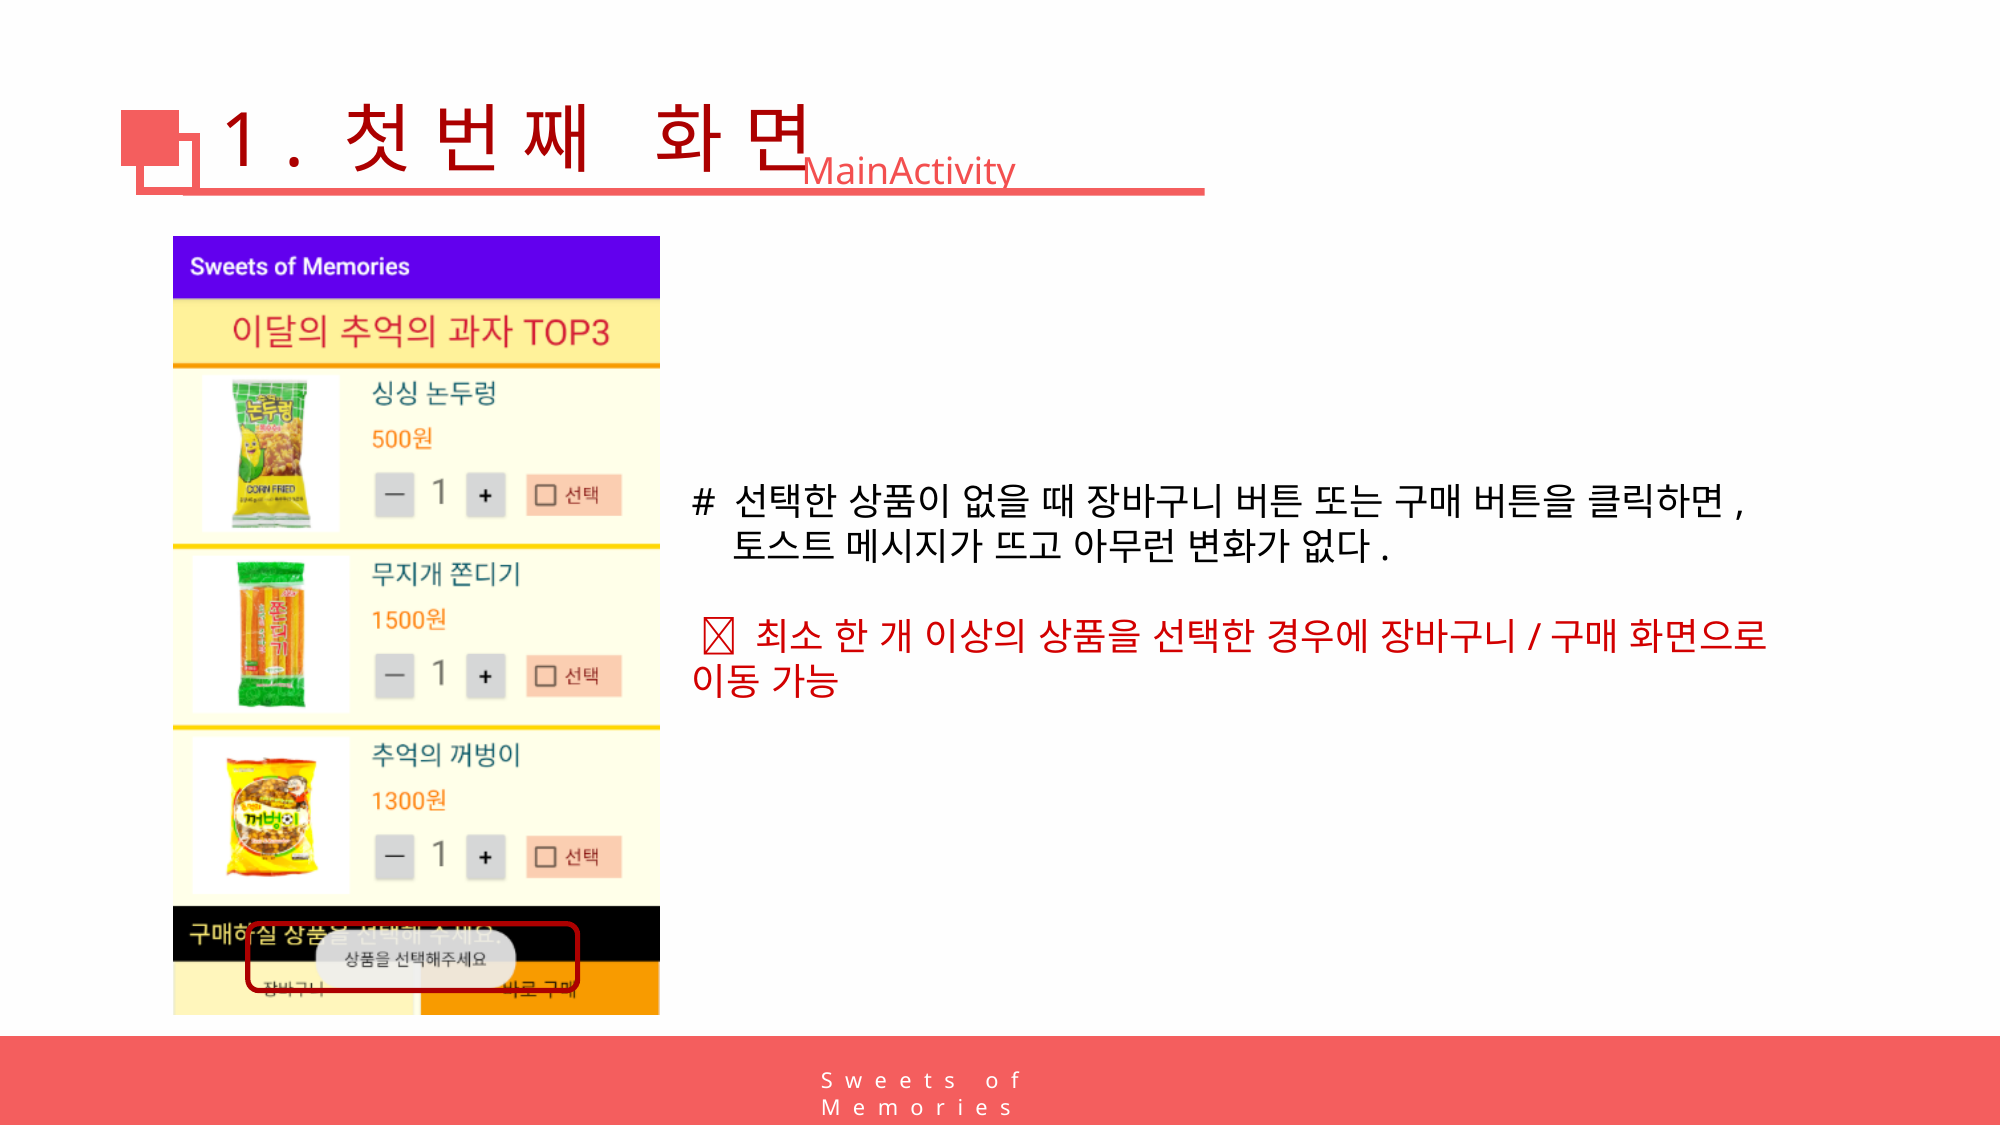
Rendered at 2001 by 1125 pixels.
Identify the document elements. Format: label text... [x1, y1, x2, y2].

text_box MainActivity [786, 94, 1302, 200]
text_box [182, 187, 1206, 197]
text_box [139, 136, 197, 192]
text_box # 선택한 상품이 없을 때 장바구니 버튼 또는 구매 버튼을 클릭하면, 토스트 메시지가 뜨고 아무런 변화가 없다.  최소 한 개 이상의 상품을 선택한 경우에 장바구니/구매 화면으로 이동 가능 [676, 470, 1859, 710]
picture [173, 236, 660, 1015]
text_box [121, 110, 179, 166]
text_box [0, 1035, 2000, 1125]
text_box Sweets of Memories [806, 1059, 1225, 1125]
text_box 1.첫번째 화면 [205, 83, 934, 187]
